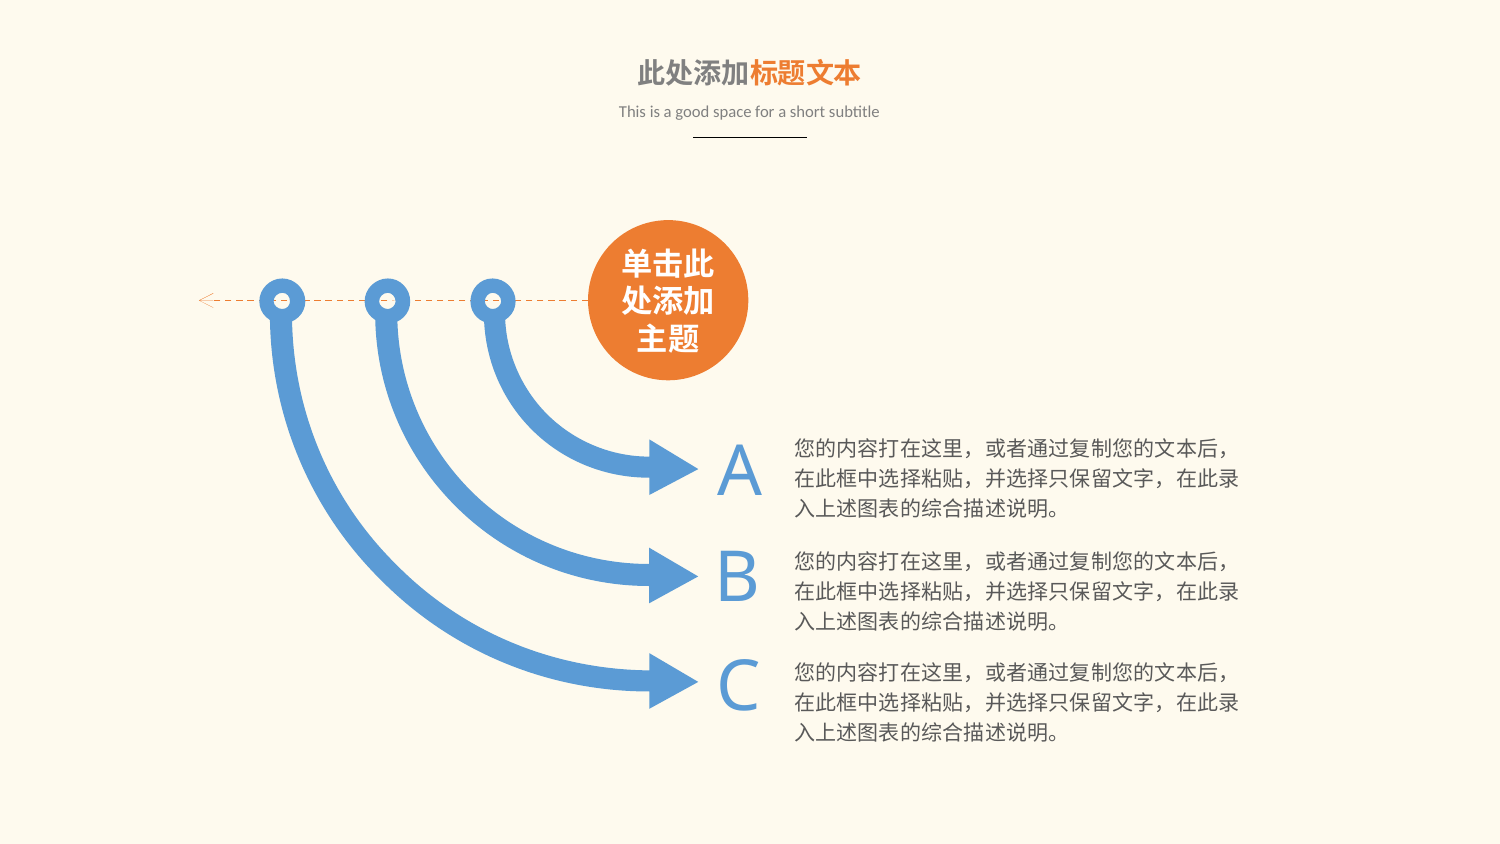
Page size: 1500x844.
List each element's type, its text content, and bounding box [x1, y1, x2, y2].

text_box This is a good space for a short subtitle [603, 93, 895, 128]
text_box 单击此处添加主题 [588, 220, 749, 381]
text_box 您的内容打在这里，或者通过复制您的文本后，在此框中选择粘贴，并选择只保留文字，在此录入上述图表的综合描述说明。 [784, 538, 1263, 639]
text_box [483, 312, 699, 496]
text_box 此处添加标题文本 [623, 47, 877, 93]
text_box [198, 293, 221, 308]
text_box B [705, 526, 770, 620]
text_box [269, 312, 699, 709]
text_box 您的内容打在这里，或者通过复制您的文本后，在此框中选择粘贴，并选择只保留文字，在此录入上述图表的综合描述说明。 [784, 649, 1263, 750]
text_box 您的内容打在这里，或者通过复制您的文本后，在此框中选择粘贴，并选择只保留文字，在此录入上述图表的综合描述说明。 [784, 425, 1263, 526]
text_box A [708, 420, 773, 514]
text_box [470, 278, 516, 322]
text_box [259, 278, 306, 321]
text_box [375, 312, 699, 604]
text_box [364, 278, 411, 322]
text_box C [707, 635, 771, 730]
